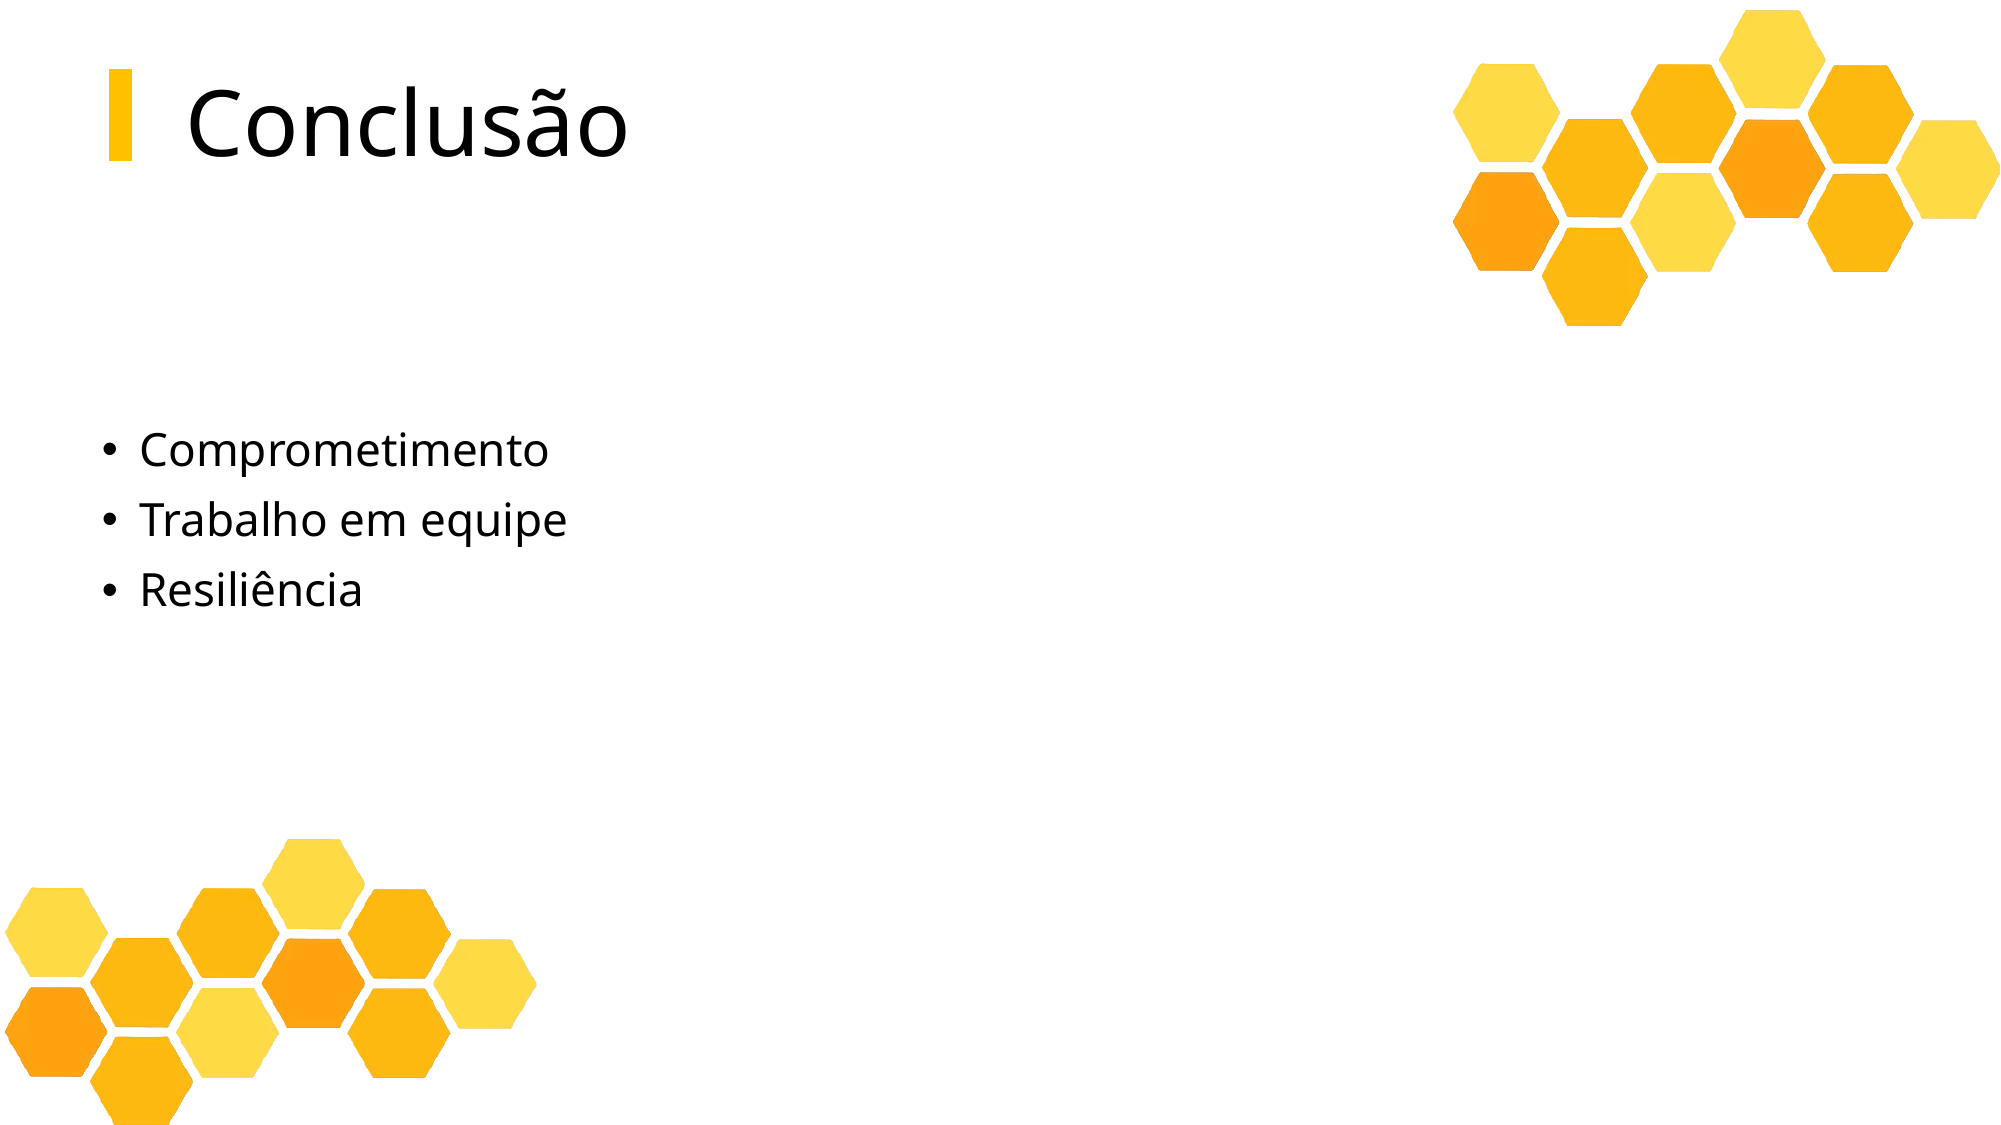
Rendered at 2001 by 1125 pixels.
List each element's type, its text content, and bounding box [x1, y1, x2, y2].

text_box [109, 69, 132, 161]
picture [1434, 0, 2000, 378]
picture [0, 780, 548, 1125]
text_box Comprometimento Trabalho em equipe Resiliência [87, 419, 1811, 672]
text_box Conclusão [170, 70, 1220, 223]
